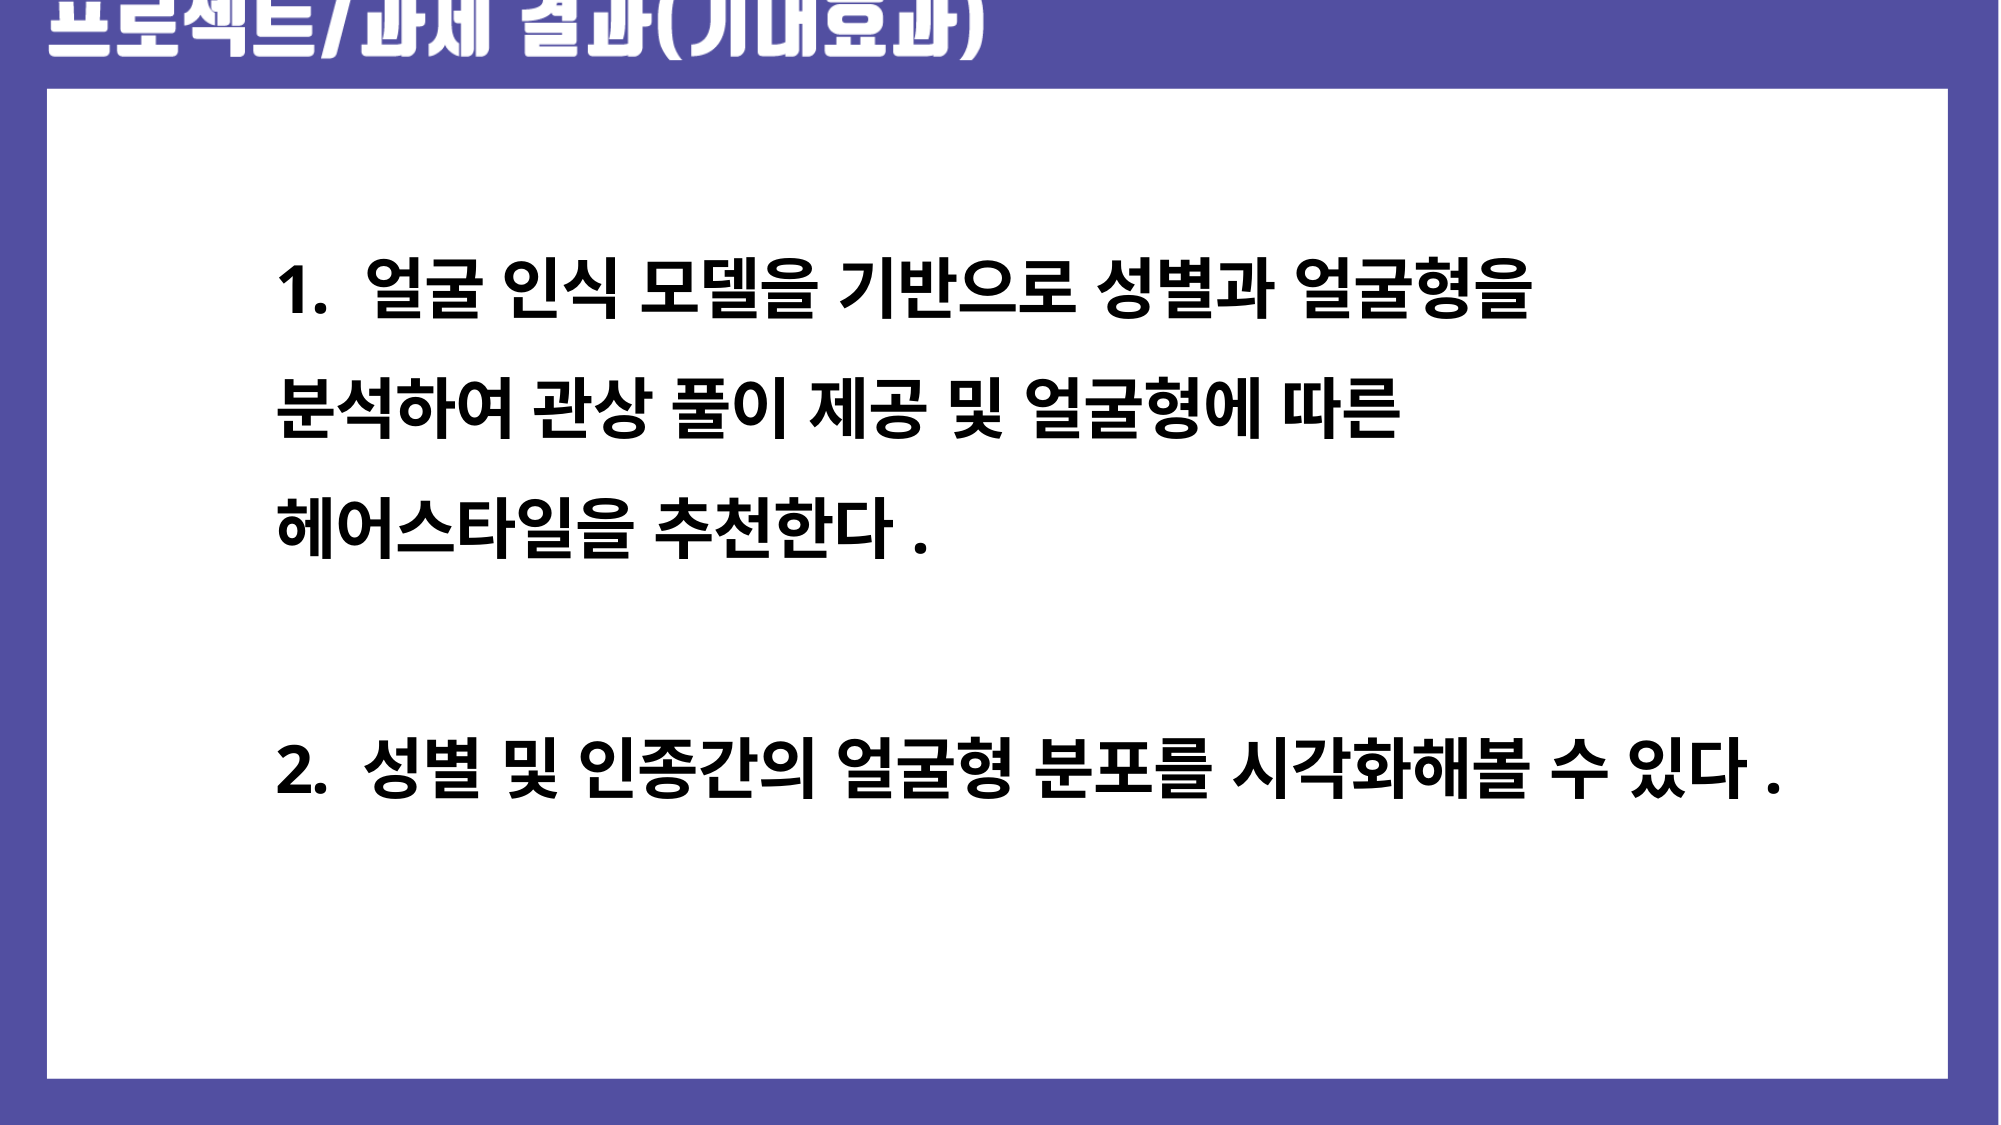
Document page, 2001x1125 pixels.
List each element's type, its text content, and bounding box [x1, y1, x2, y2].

title 1. 얼굴 인식 모델을 기반으로 성별과 얼굴형을 분석하여 관상 풀이 제공 및 얼굴형에 따른 헤어스타일을 추천한다. 2. 성별 및 인종간의 얼굴형 분포를 시각화해볼 수 있다. [275, 206, 1775, 919]
text_box [0, 0, 1999, 1125]
